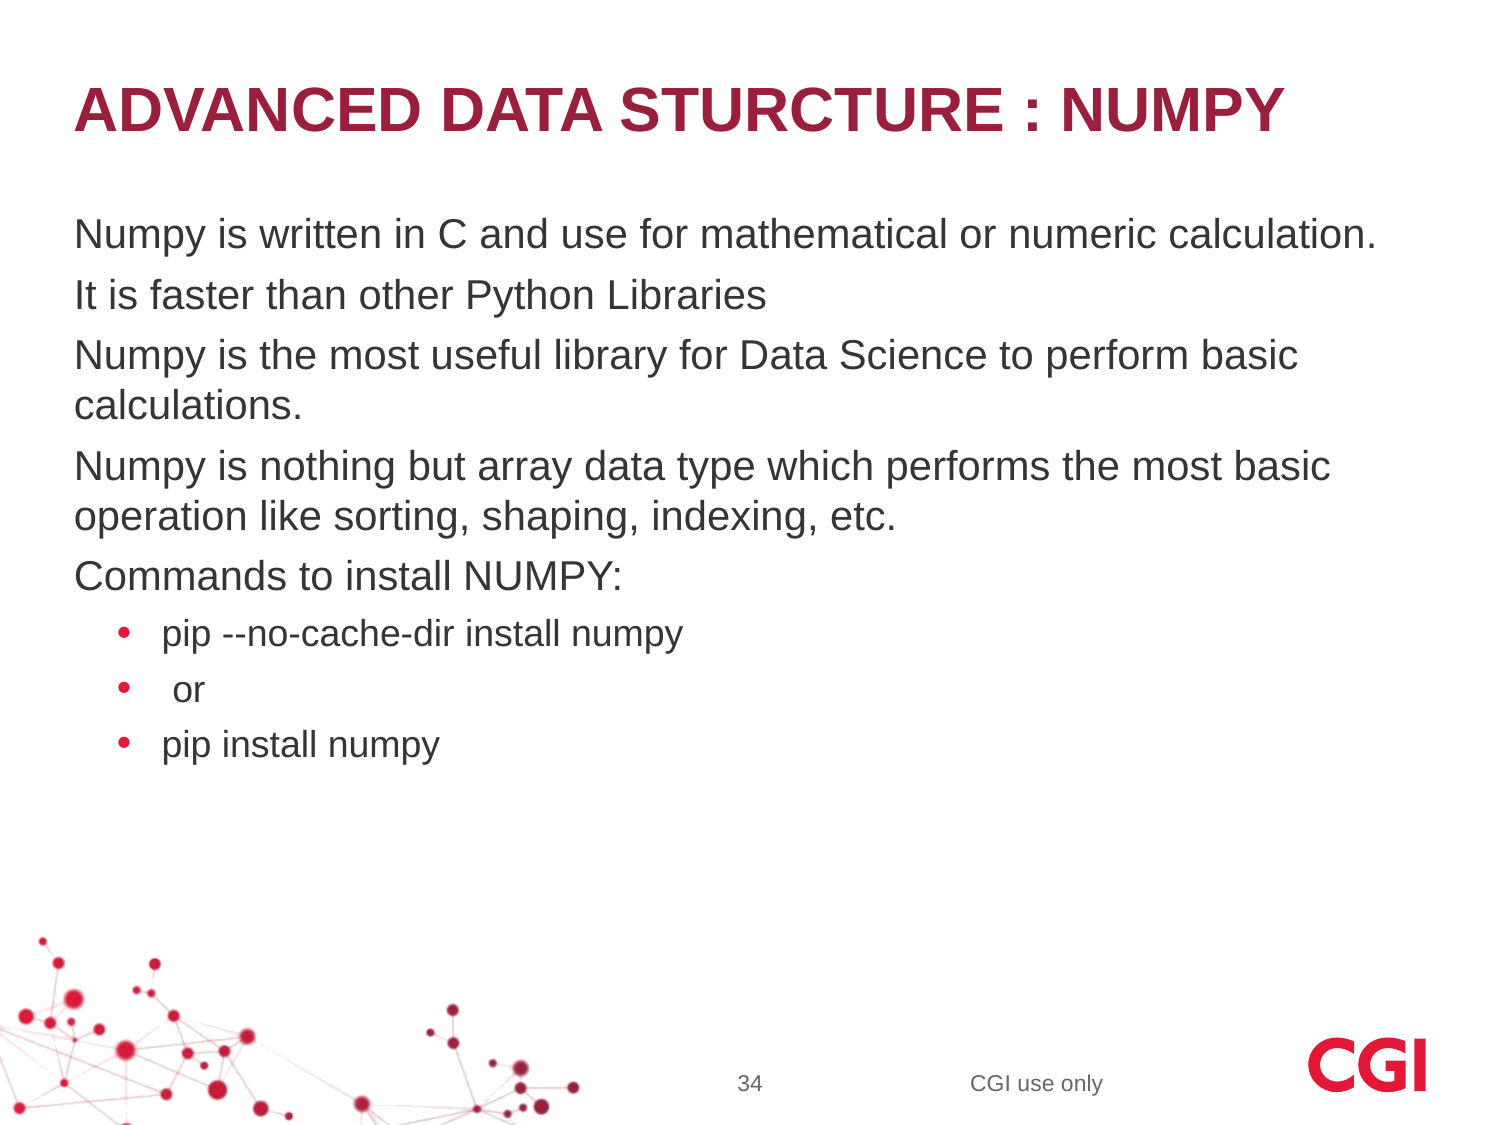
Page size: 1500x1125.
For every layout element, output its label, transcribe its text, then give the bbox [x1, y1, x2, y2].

list Numpy is written in C and use for mathematical or numeric calculation. It is faster than other Python Libraries Numpy is the most useful library for Data Science to perform basic calculations. Numpy is nothing but array data type which performs the most basic operation like sorting, shaping, indexing, etc. Commands to install NUMPY: pip --no-cache-dir install numpy or pip install numpy [73, 207, 1428, 1010]
picture [0, 908, 623, 1125]
title ADVANCED DATA STURCTURE : NUMPY [73, 30, 1425, 182]
slide_number 34 [686, 1068, 814, 1109]
